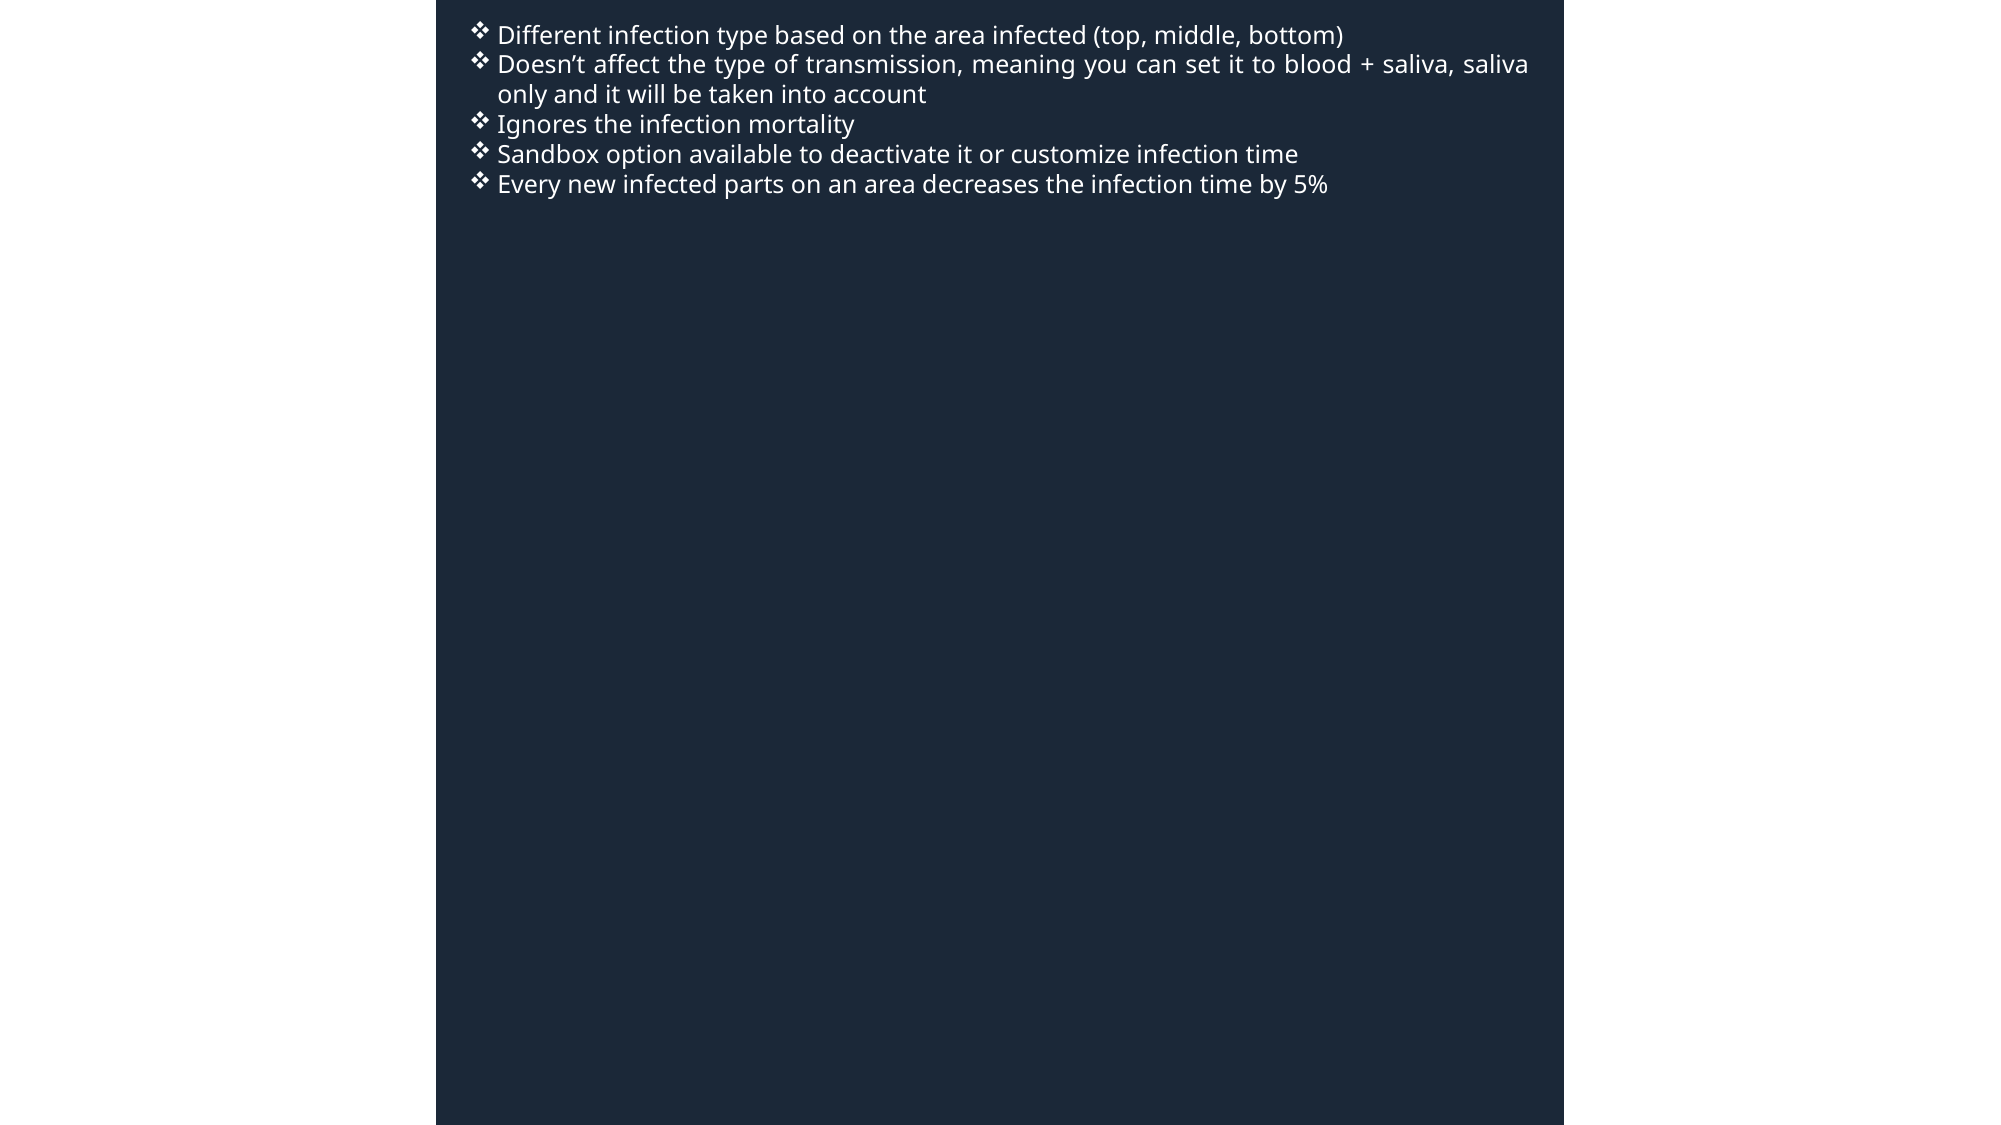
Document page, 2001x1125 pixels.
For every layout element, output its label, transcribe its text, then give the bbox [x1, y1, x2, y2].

text_box Different infection type based on the area infected (top, middle, bottom) Doesn’t affect the type of transmission, meaning you can set it to blood + saliva, saliva only and it will be taken into account Ignores the infection mortality Sandbox option available to deactivate it or customize infection time Every new infected parts on an area decreases the infection time by 5% [454, 11, 1546, 237]
text_box [436, 0, 1564, 1125]
